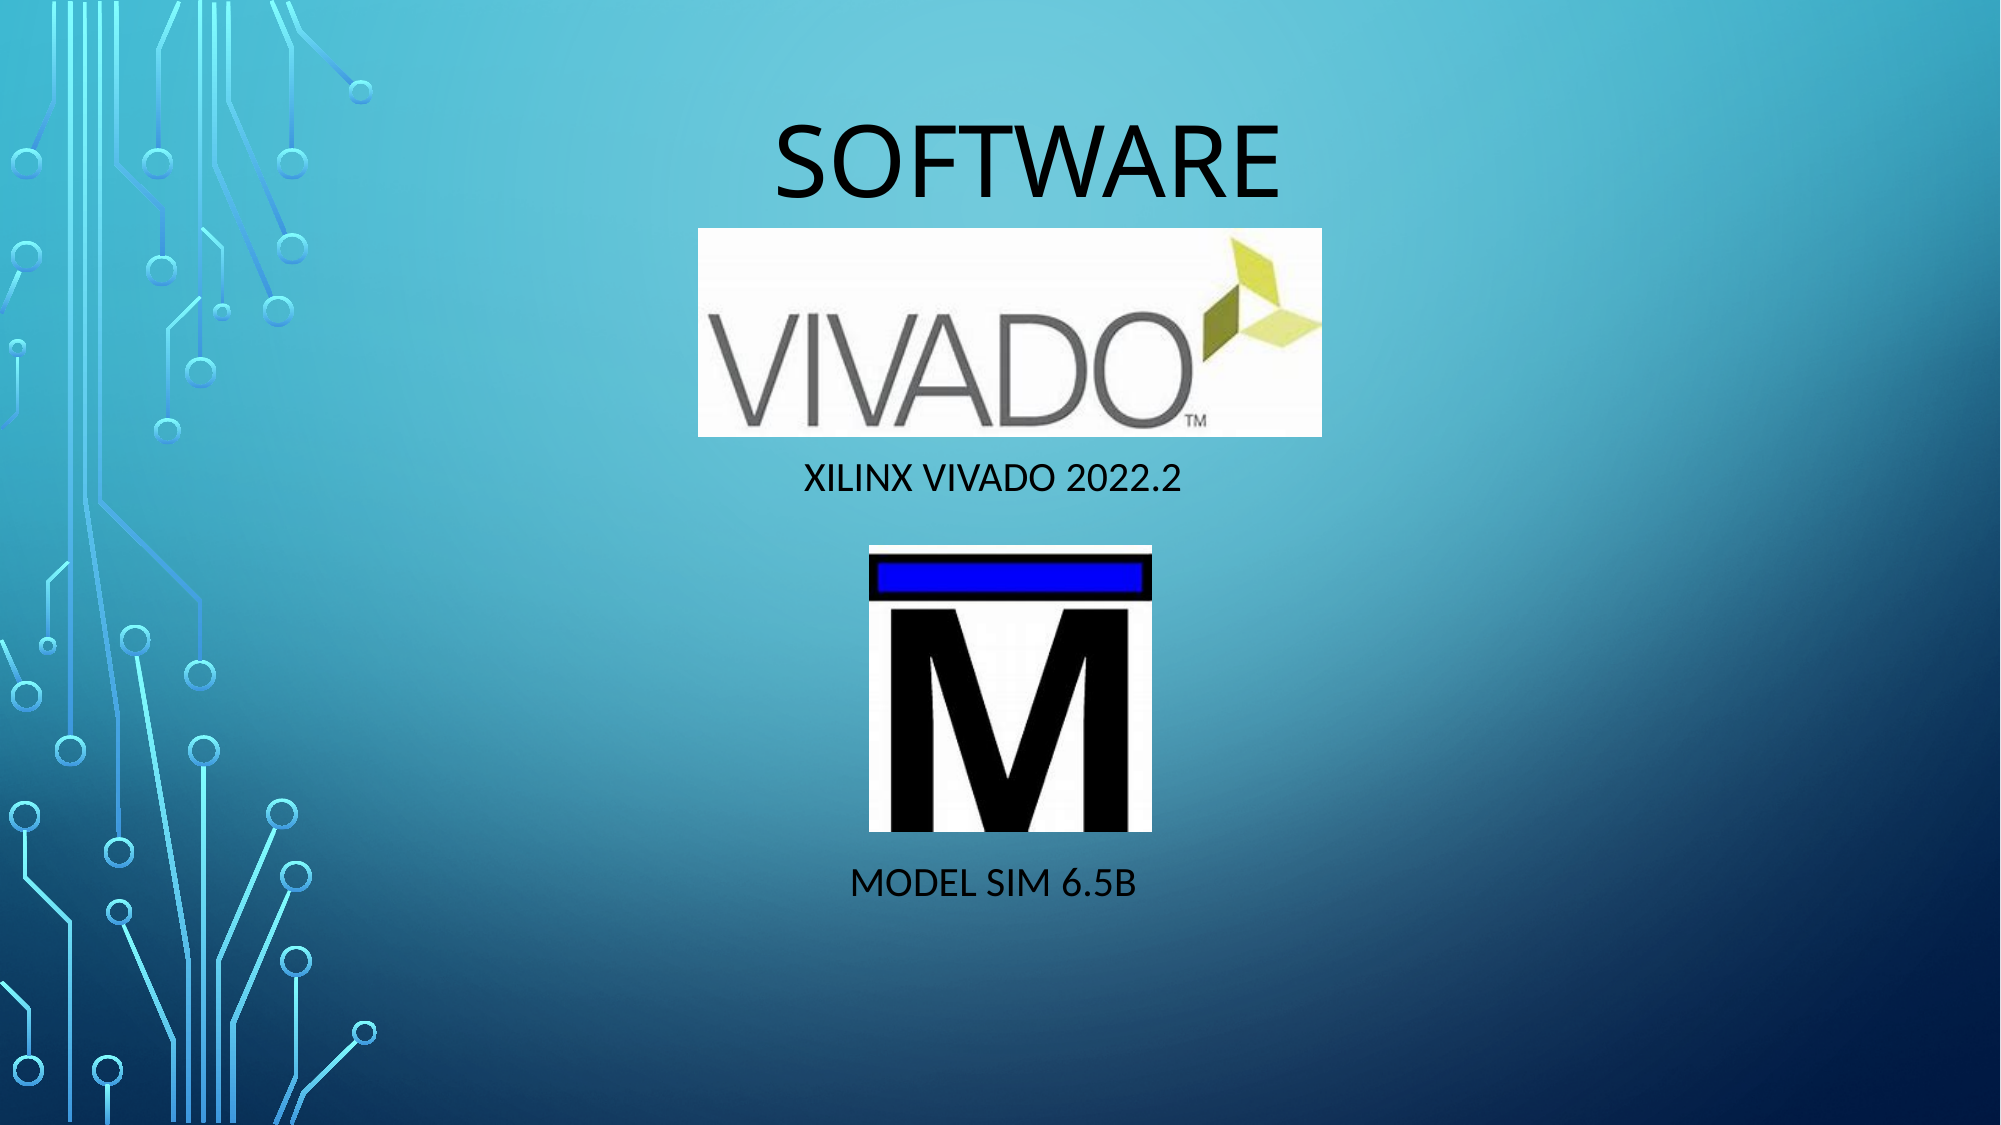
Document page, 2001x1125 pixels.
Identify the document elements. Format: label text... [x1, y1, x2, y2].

title SOFTWARE [307, 94, 1750, 200]
subtitle XILINX VIVADO 2022.2 MODEL SIM 6.5b [225, 200, 1762, 1053]
picture [869, 545, 1152, 832]
picture [698, 228, 1323, 437]
